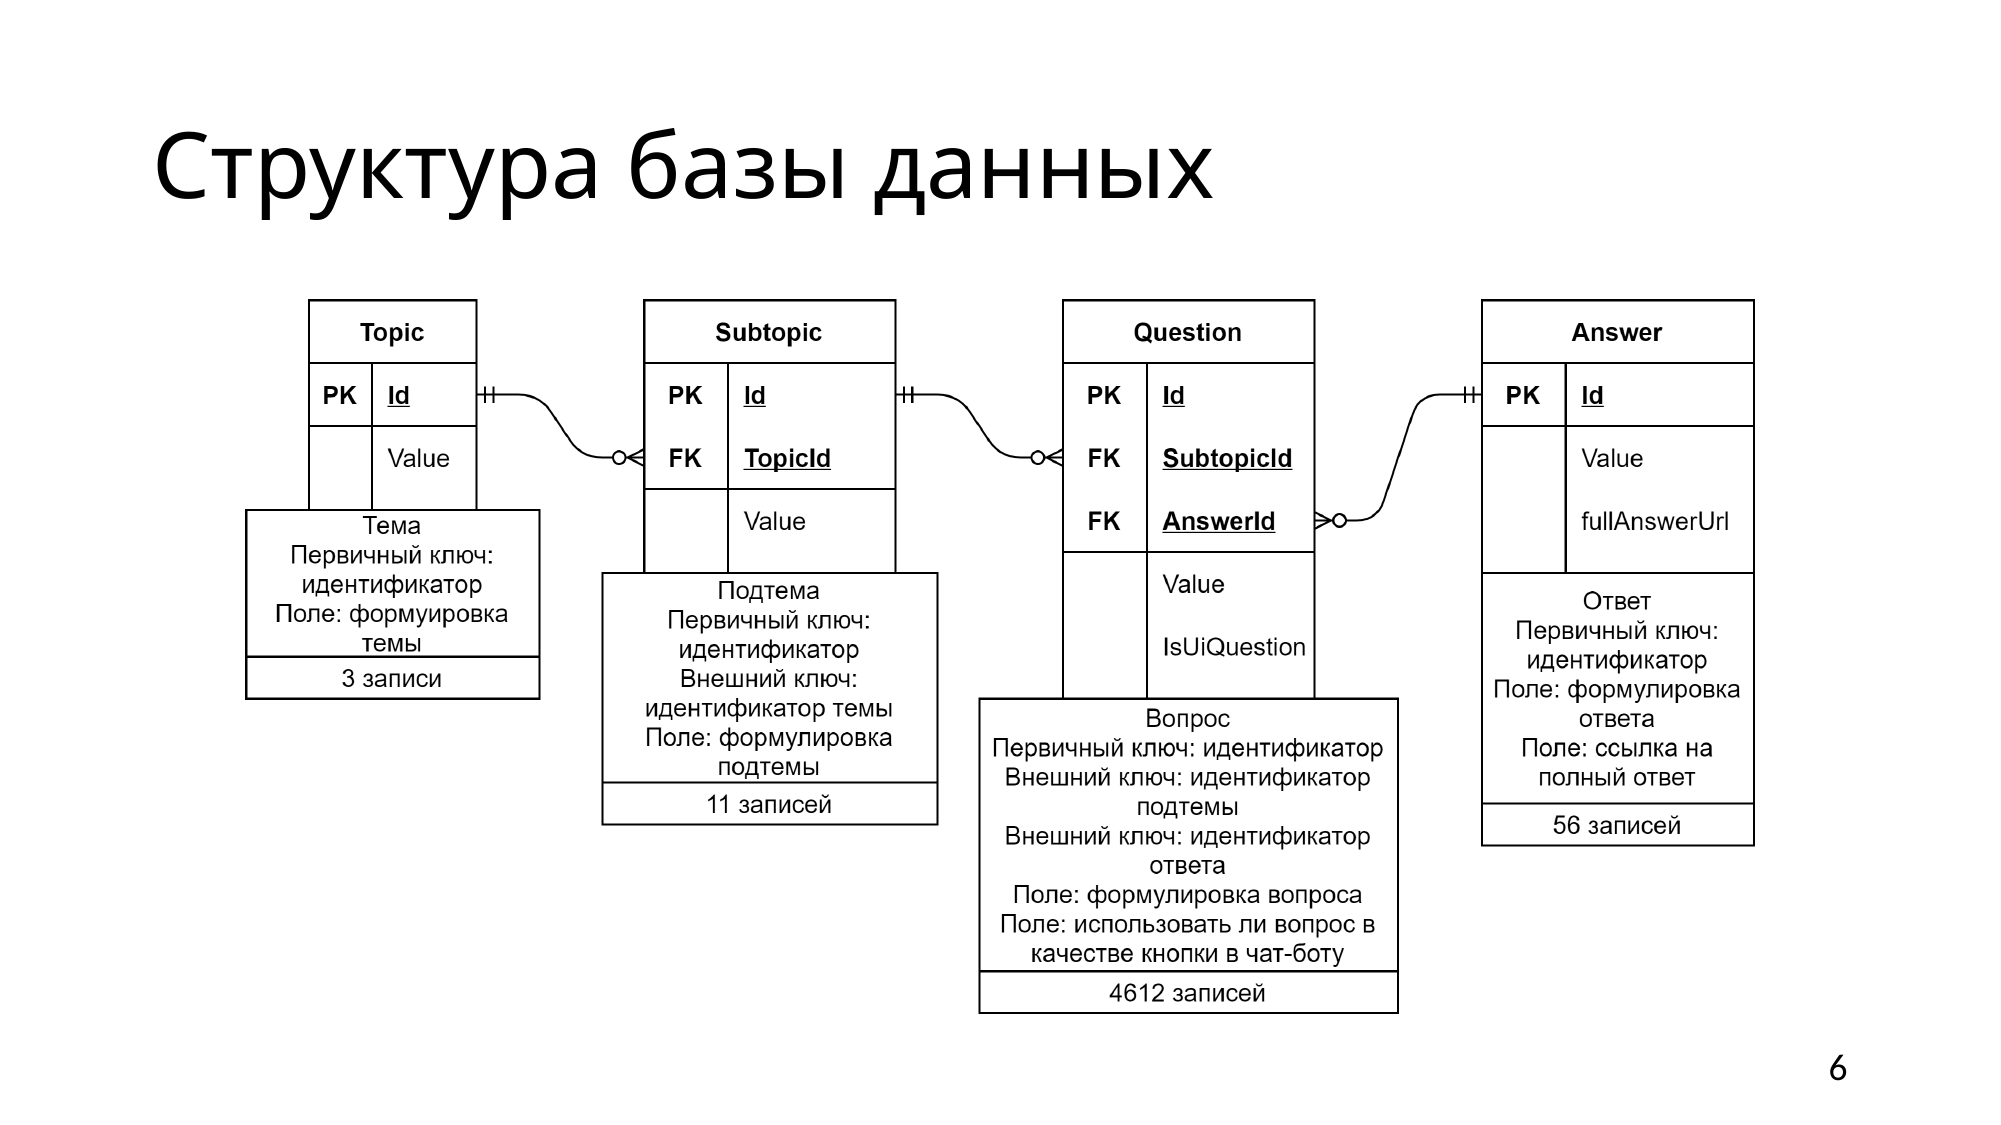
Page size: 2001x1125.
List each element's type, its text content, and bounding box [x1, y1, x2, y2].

slide_number 6 [1412, 1035, 1863, 1096]
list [245, 299, 1755, 1014]
title Структура базы данных [137, 59, 1863, 278]
